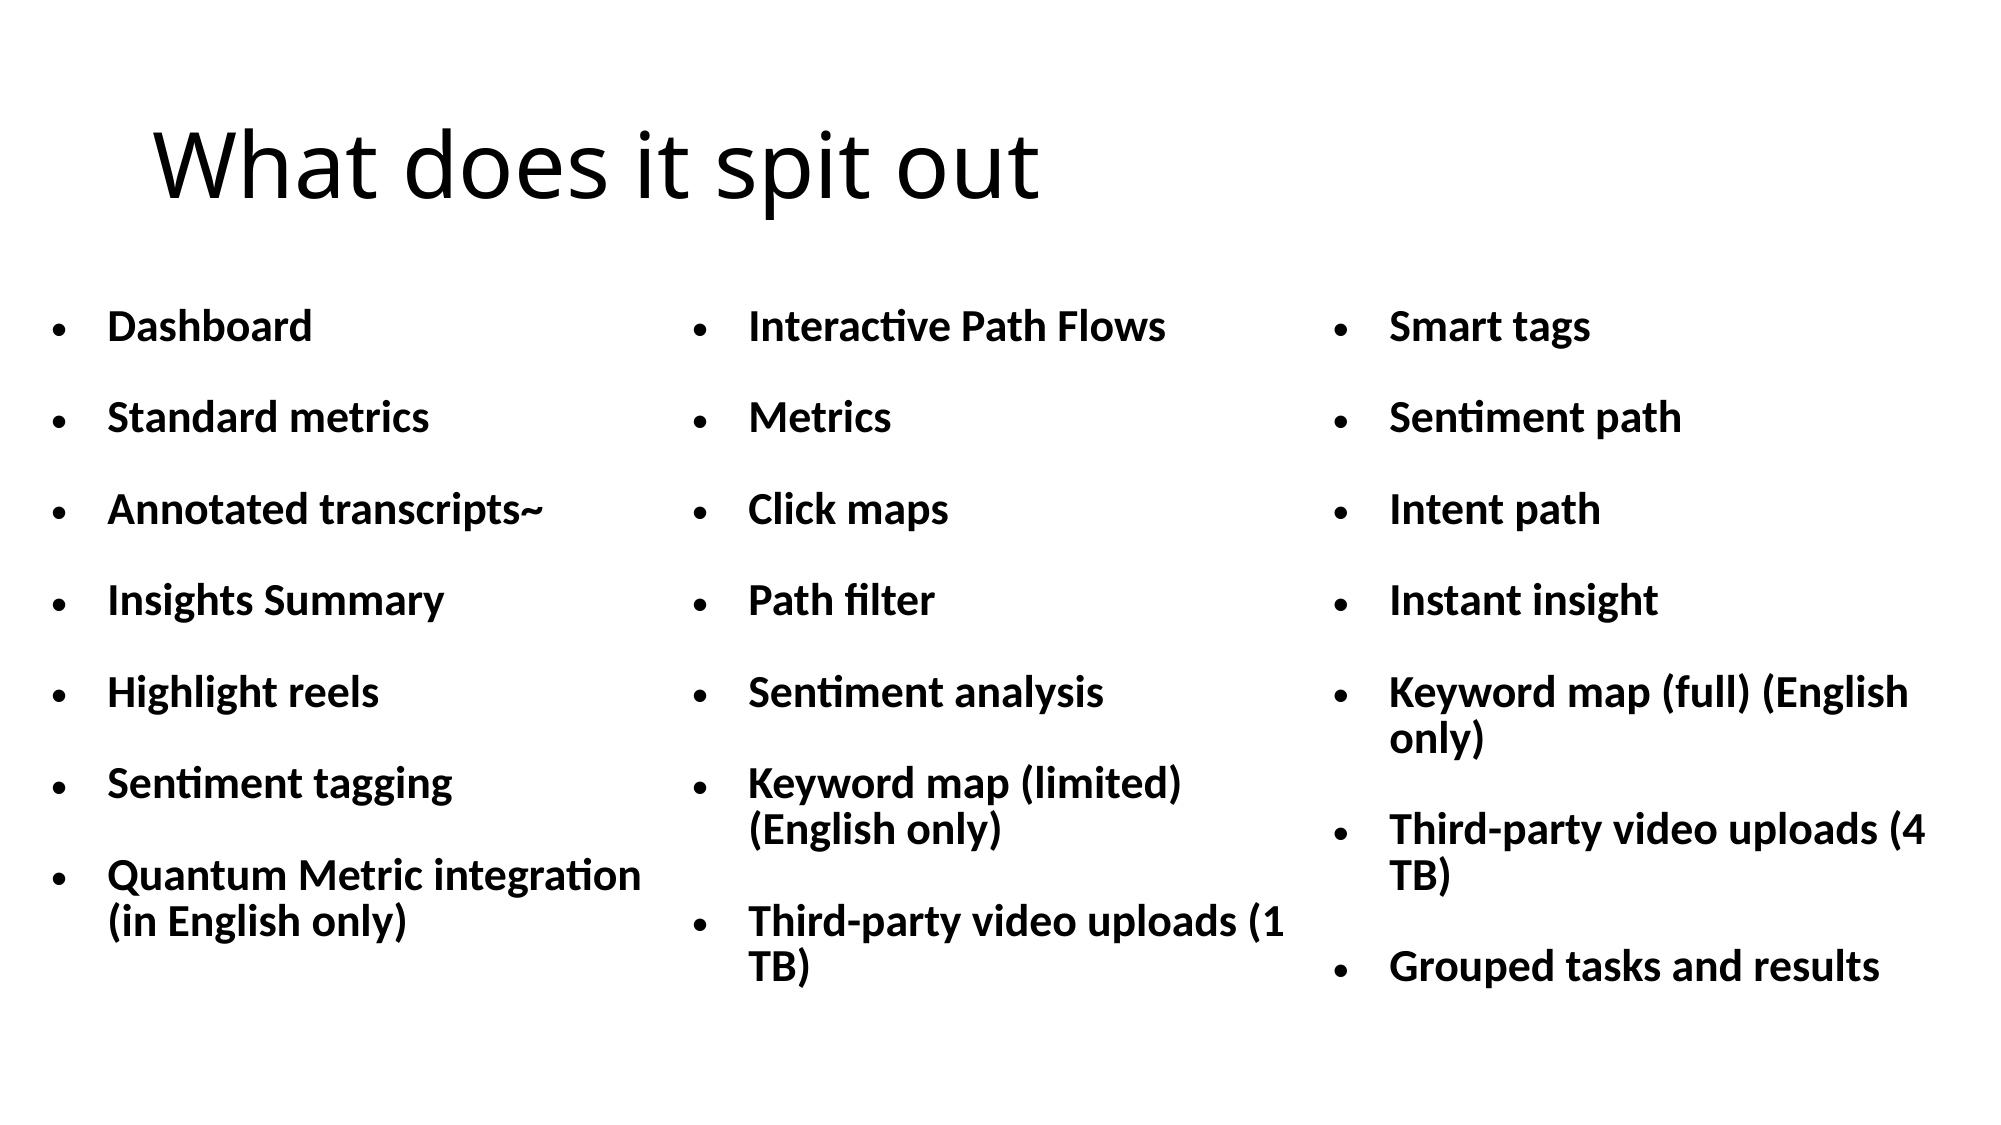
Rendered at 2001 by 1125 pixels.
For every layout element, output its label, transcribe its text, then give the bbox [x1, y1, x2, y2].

table_header Interactive Path Flows Metrics Click maps Path filter Sentiment analysis Keyword map (limited) (English only) Third-party video uploads (1 TB) [678, 300, 1317, 1067]
title What does it spit out [137, 59, 1863, 278]
table_header Smart tags Sentiment path Intent path Instant insight Keyword map (full) (English only) Third-party video uploads (4 TB) Grouped tasks and results [1319, 300, 1958, 1067]
table_header Dashboard Standard metrics Annotated transcripts~ Insights Summary Highlight reels Sentiment tagging Quantum Metric integration (in English only) [37, 300, 676, 1067]
